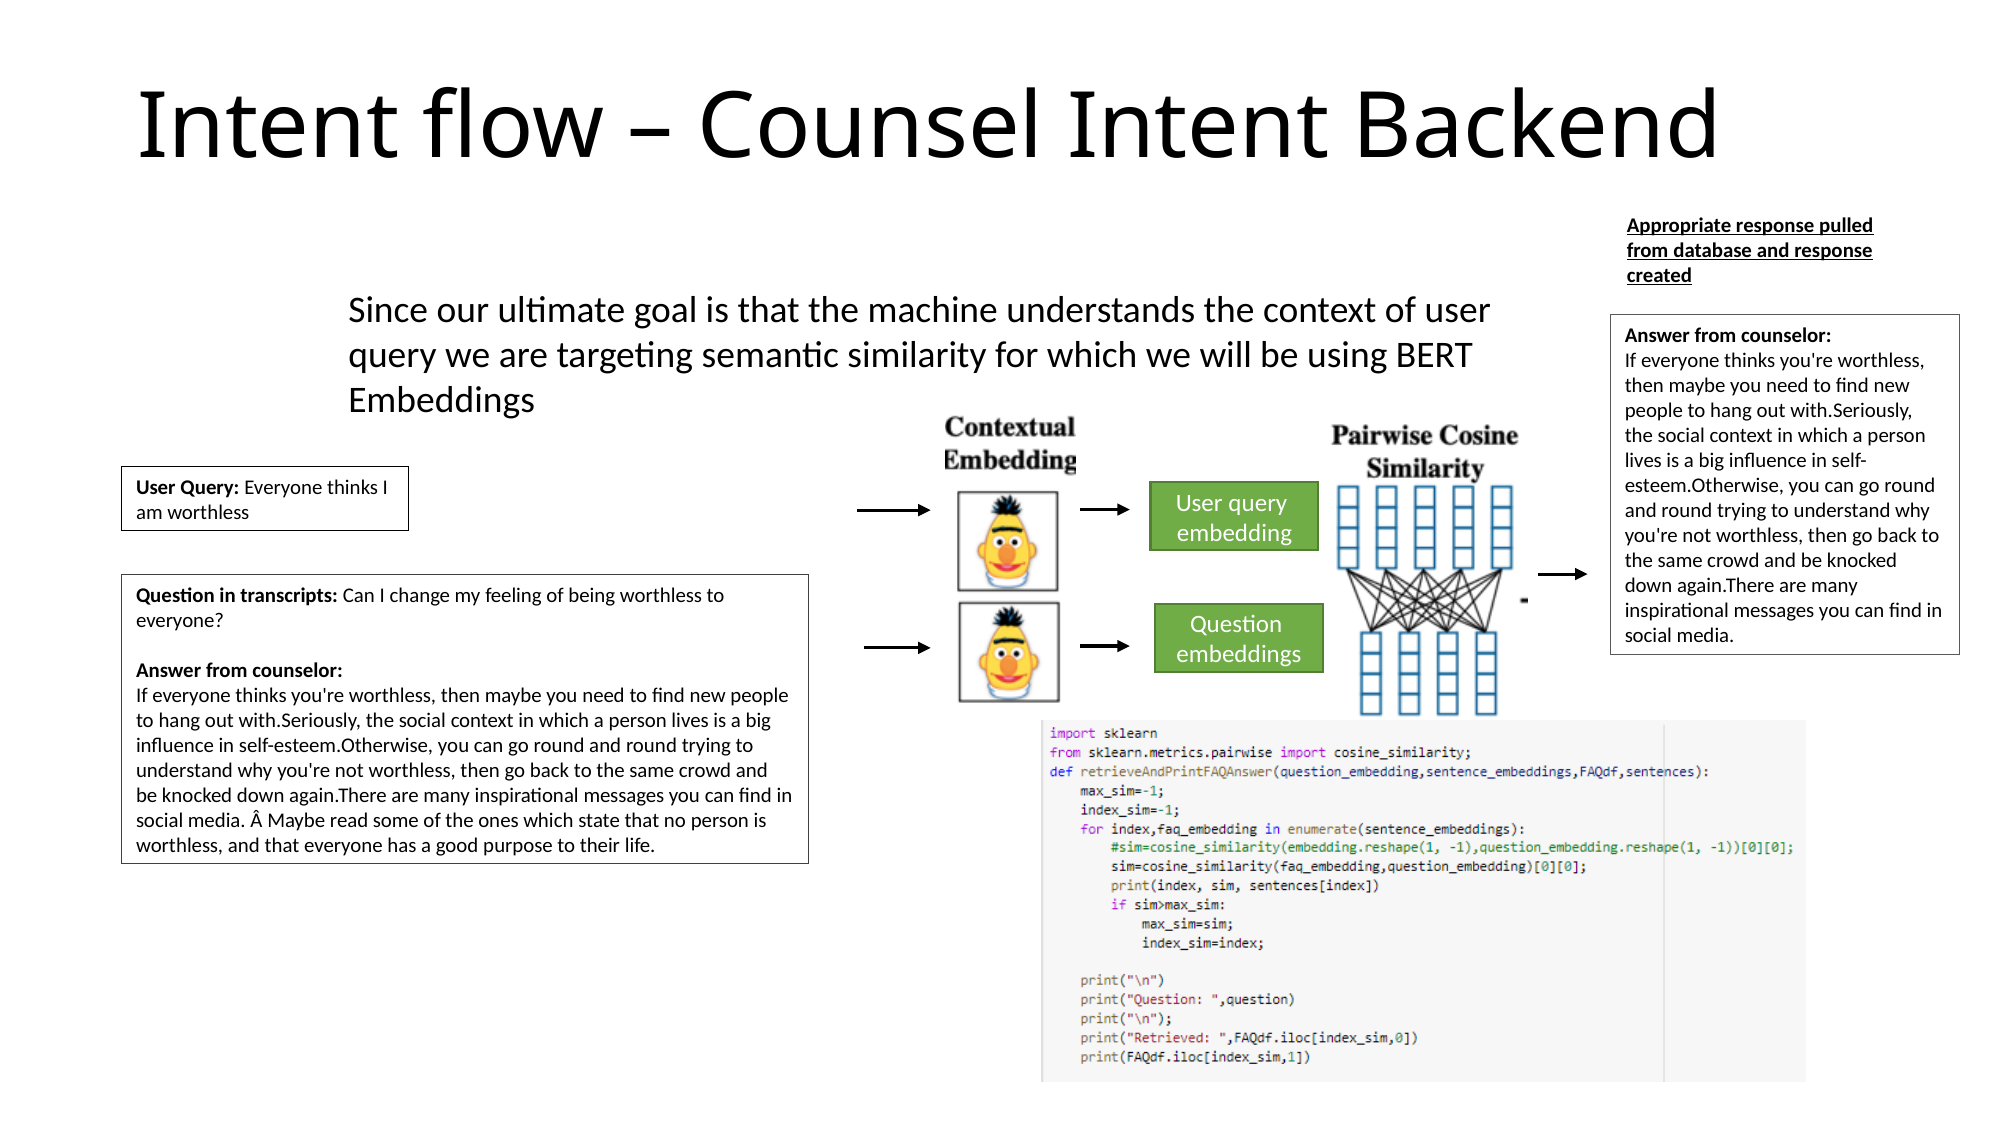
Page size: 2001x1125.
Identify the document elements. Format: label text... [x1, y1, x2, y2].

picture [945, 410, 1076, 717]
picture [1041, 398, 1806, 1082]
text_box Appropriate response pulled from database and response created [1612, 204, 1889, 294]
title Intent flow – Counsel Intent Backend [137, 59, 1835, 196]
text_box User Query: Everyone thinks I am worthless [121, 466, 409, 531]
text_box User query embedding [1149, 481, 1318, 551]
text_box Since our ultimate goal is that the machine understands the context of user query we are targeting semantic similarity for which we will be using BERT Embeddings [333, 277, 1514, 427]
text_box Question embeddings [1154, 603, 1318, 673]
text_box Answer from counselor: If everyone thinks you're worthless, then maybe you need to find new people to hang out with.Seriously, the social context in which a person lives is a big influence in self-esteem.Otherwise, you can go round and round trying to understand why you're not worthless, then go back to the same crowd and be knocked down again.There are many inspirational messages you can find in social media. [1610, 314, 1960, 655]
text_box Question in transcripts: Can I change my feeling of being worthless to everyone? Answer from counselor: If everyone thinks you're worthless, then maybe you need to find new people to hang out with.Seriously, the social context in which a person lives is a big influence in self-esteem.Otherwise, you can go round and round trying to understand why you're not worthless, then go back to the same crowd and be knocked down again.There are many inspirational messages you can find in social media. Â Maybe read some of the ones which state that no person is worthless, and that everyone has a good purpose to their life. [121, 574, 809, 864]
